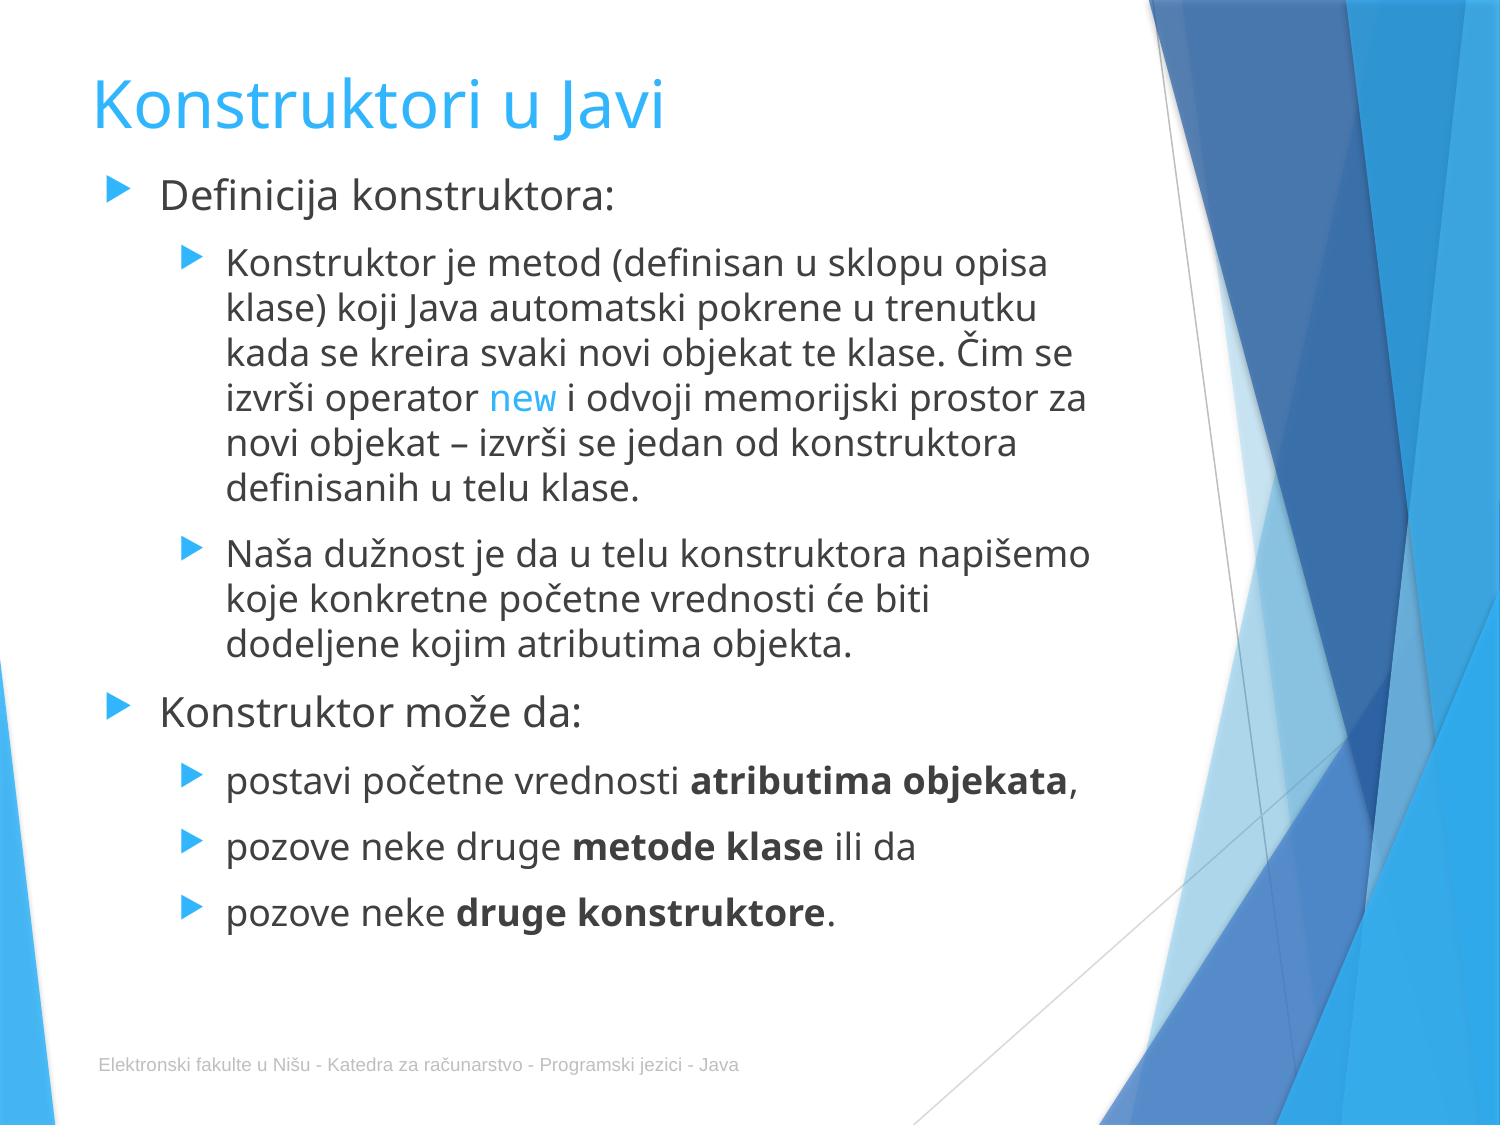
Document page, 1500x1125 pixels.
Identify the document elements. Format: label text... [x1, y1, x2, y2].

list Definicija konstruktora: Konstruktor je metod (definisan u sklopu opisa klase) koji Java automatski pokrene u trenutku kada se kreira svaki novi objekat te klase. Čim se izvrši operator new i odvoji memorijski prostor za novi objekat – izvrši se jedan od konstruktora definisanih u telu klase. Naša dužnost je da u telu konstruktora napišemo koje konkretne početne vrednosti će biti dodeljene kojim atributima objekta. Konstruktor može da: postavi početne vrednosti atributima objekata, pozove neke druge metode klase ili da pozove neke druge konstruktore. [88, 160, 1129, 953]
footer Elektronski fakulte u Nišu - Katedra za računarstvo - Programski jezici - Java [83, 1034, 1141, 1094]
title Konstruktori u Javi [76, 54, 1135, 272]
